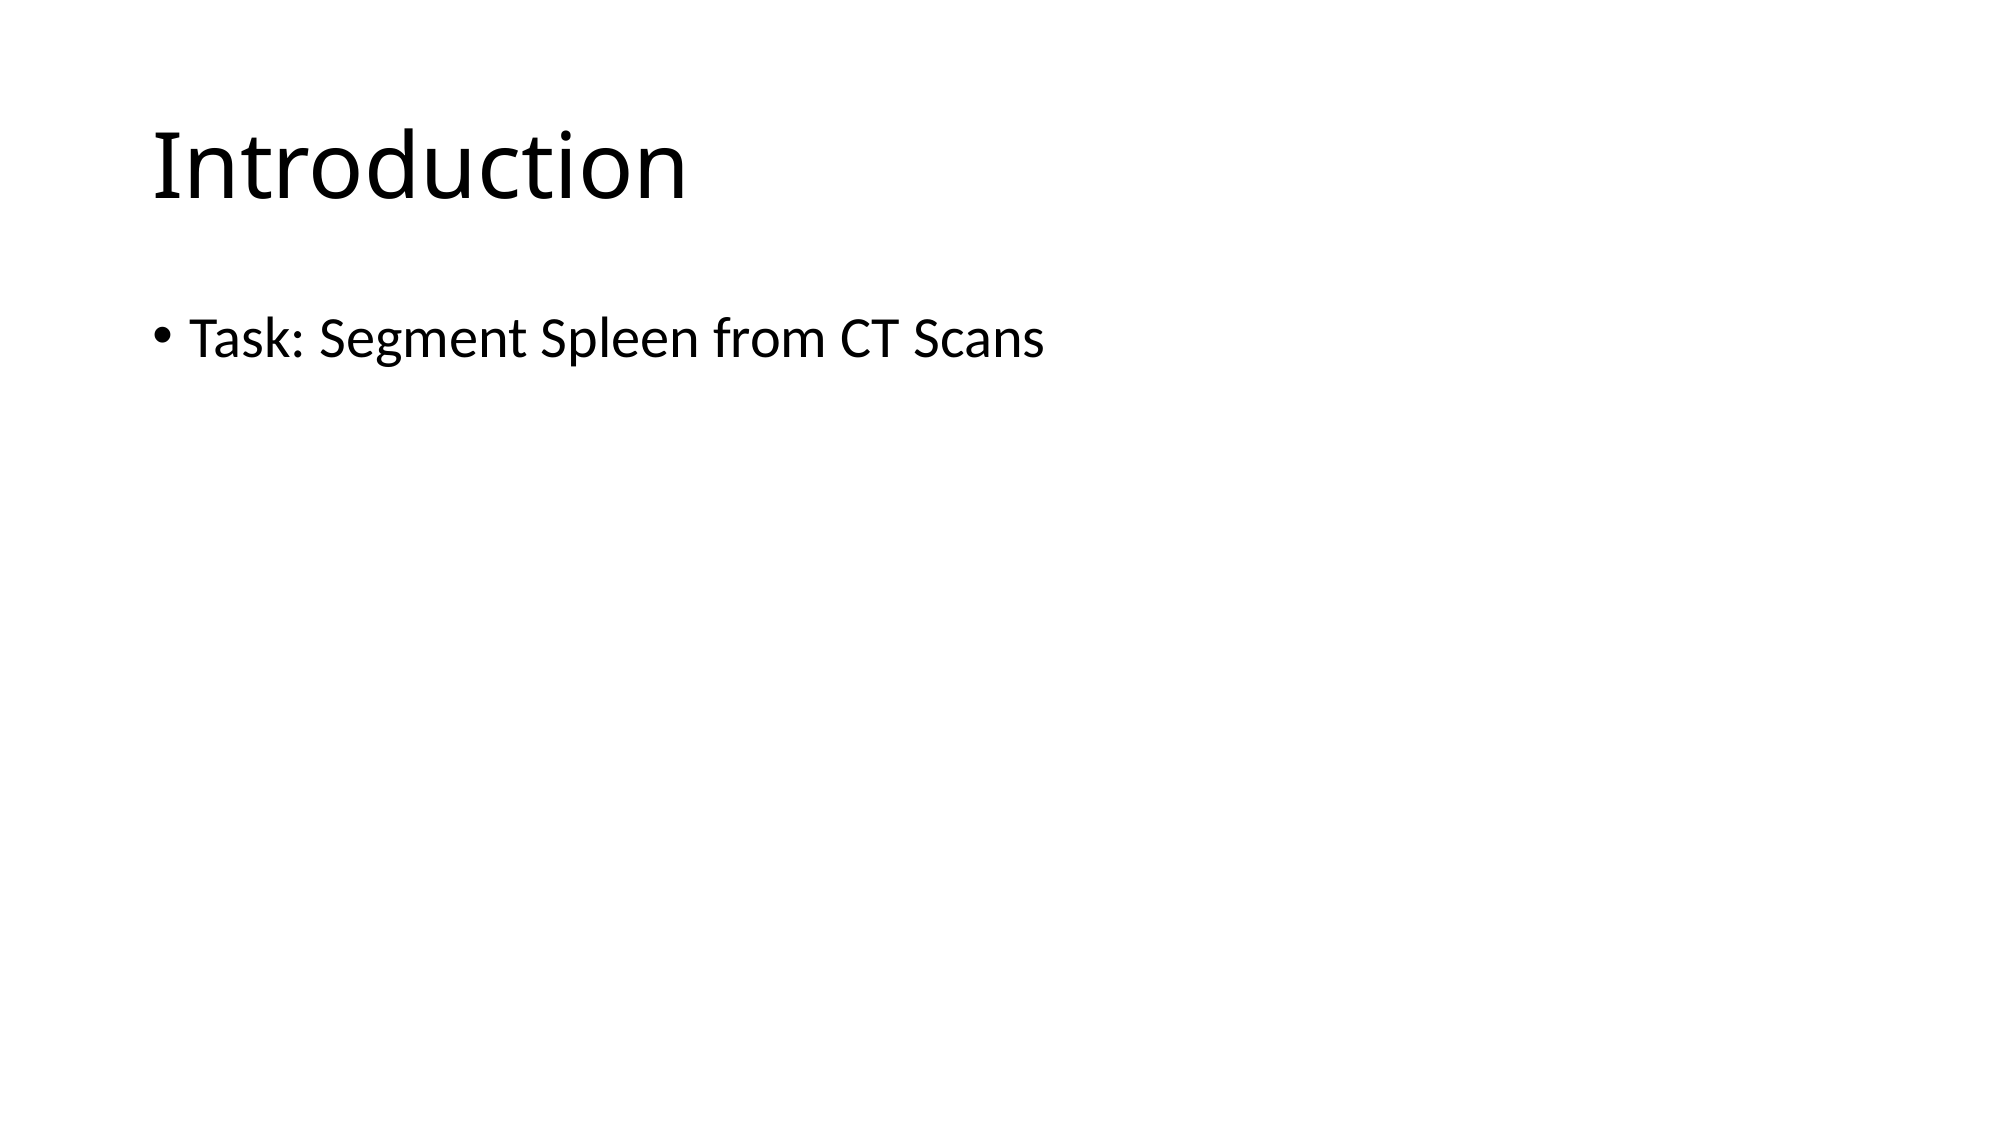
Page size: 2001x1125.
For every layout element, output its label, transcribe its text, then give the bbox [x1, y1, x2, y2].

list Task: Segment Spleen from CT Scans [137, 299, 1863, 1014]
title Introduction [137, 59, 1863, 278]
